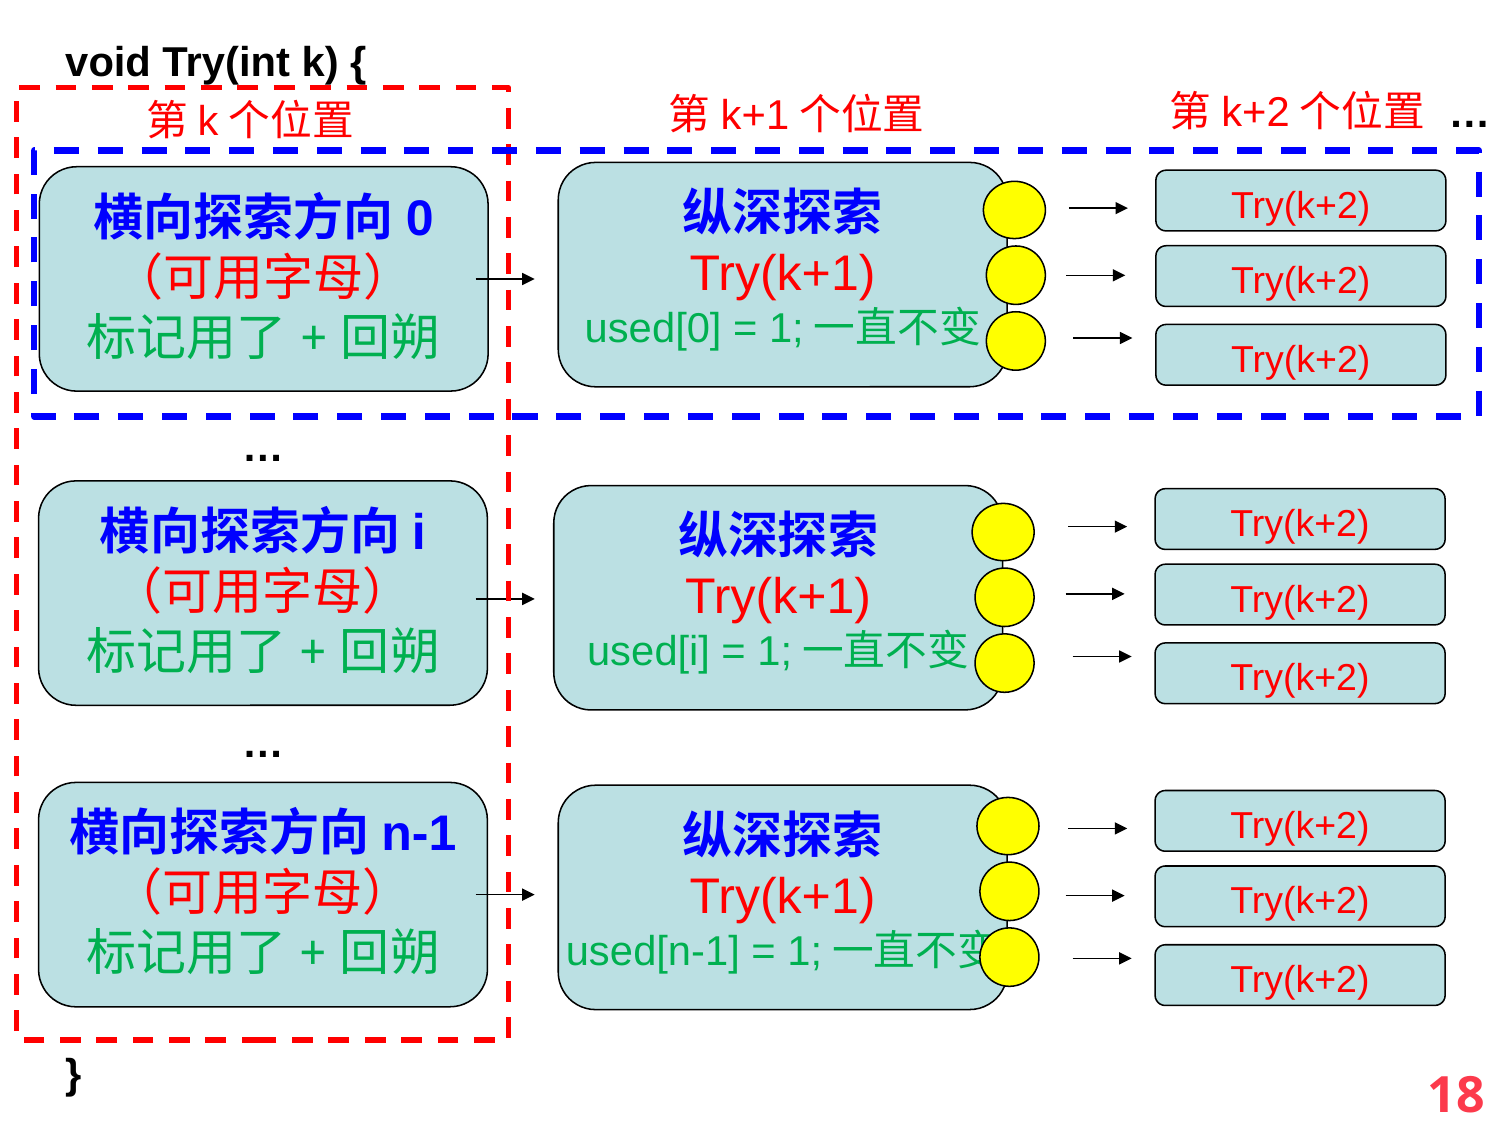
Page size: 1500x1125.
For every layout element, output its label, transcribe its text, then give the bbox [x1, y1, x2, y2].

text_box … [1434, 78, 1500, 143]
text_box void Try(int k) { } [50, 9, 1468, 150]
text_box void Try(int k) { } [50, 417, 1468, 1105]
text_box [979, 862, 1039, 921]
text_box Try(k+2) [1155, 564, 1446, 625]
text_box 第k+1个位置 [654, 80, 940, 146]
text_box Try(k+2) [1155, 944, 1446, 1006]
text_box [15, 85, 510, 1042]
text_box [976, 797, 1040, 855]
text_box [986, 311, 1046, 371]
text_box [32, 148, 1481, 419]
text_box 纵深探索 Try(k+1) used[i] = 1;一直不变 [553, 485, 1003, 710]
text_box [972, 503, 1035, 561]
text_box 第k+2个位置 [1154, 77, 1441, 150]
text_box [975, 633, 1035, 693]
text_box [979, 927, 1039, 987]
text_box Try(k+2) [1155, 642, 1446, 704]
text_box 纵深探索 Try(k+1) used[n-1] = 1;一直不变 [558, 785, 1008, 1010]
text_box Try(k+2) [1155, 865, 1446, 927]
text_box Try(k+2) [1155, 790, 1446, 852]
text_box [975, 568, 1035, 627]
text_box Try(k+2) [1155, 488, 1446, 550]
